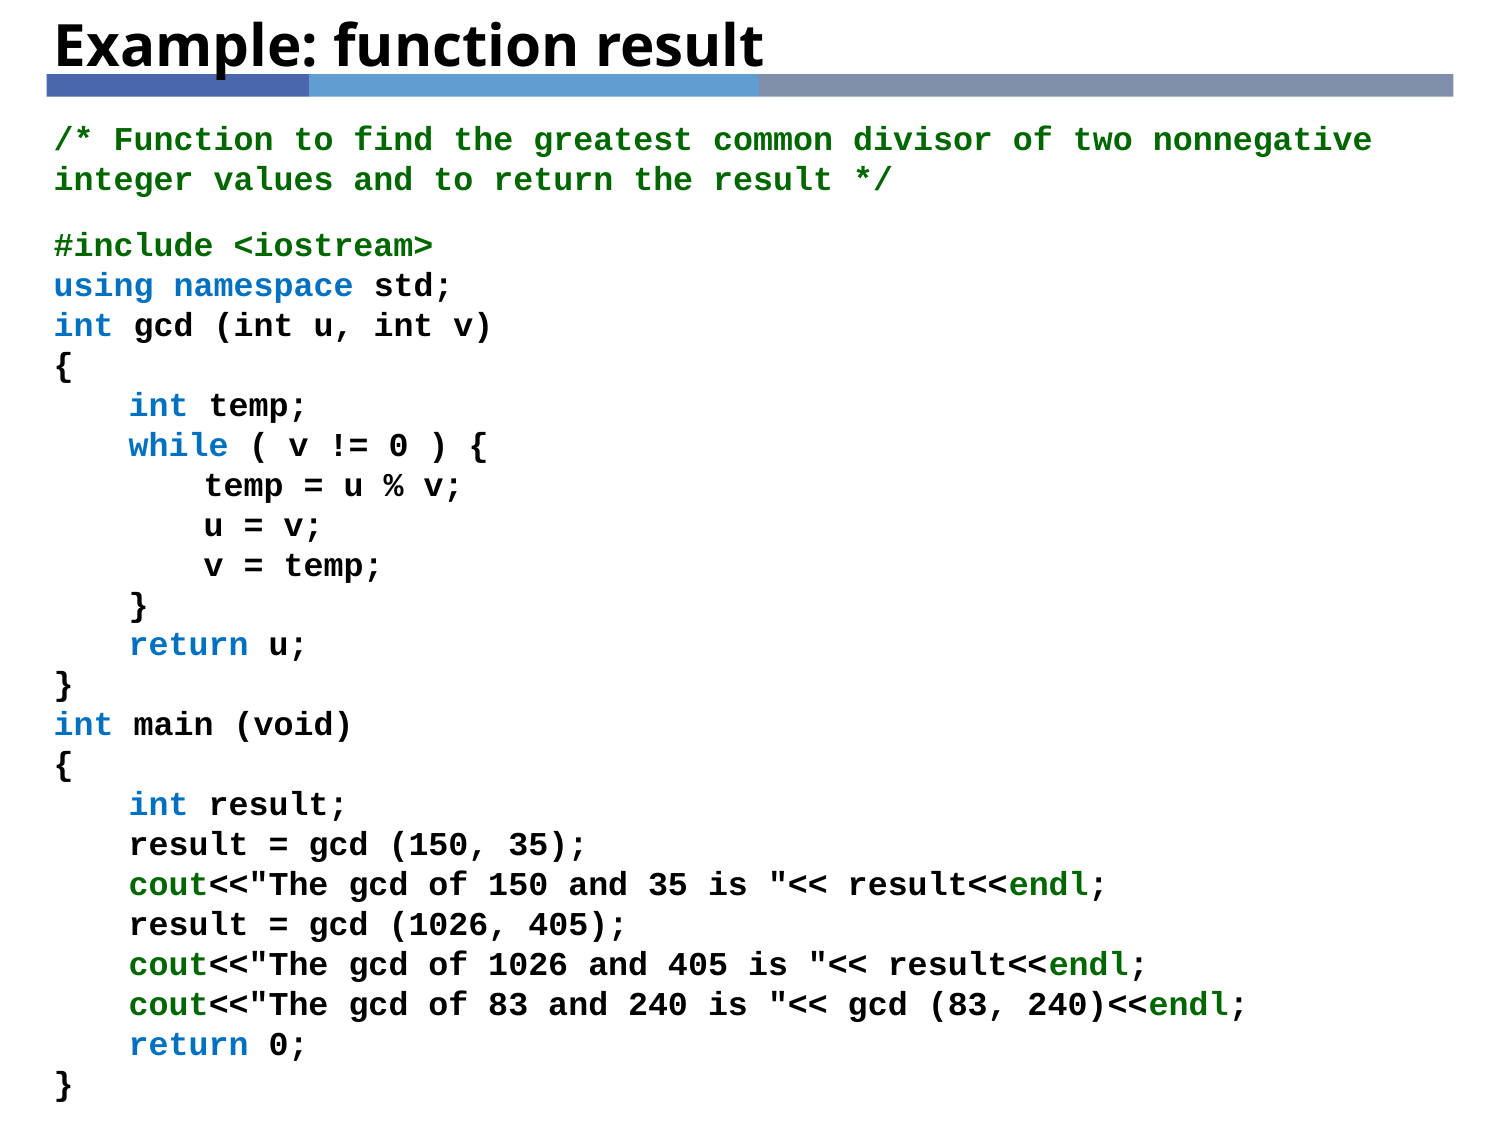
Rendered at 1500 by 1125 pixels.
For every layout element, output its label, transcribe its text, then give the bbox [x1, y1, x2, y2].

text_box /* Function to find the greatest common divisor of two nonnegative integer values and to return the result */ #include <iostream> using namespace std; int gcd (int u, int v) { int temp; while ( v != 0 ) { temp = u % v; u = v; v = temp; } return u; } int main (void) { int result; result = gcd (150, 35); cout<<"The gcd of 150 and 35 is "<< result<<endl; result = gcd (1026, 405); cout<<"The gcd of 1026 and 405 is "<< result<<endl; cout<<"The gcd of 83 and 240 is "<< gcd (83, 240)<<endl; return 0; } [38, 109, 1458, 1109]
title Example: function result [38, 6, 1458, 86]
